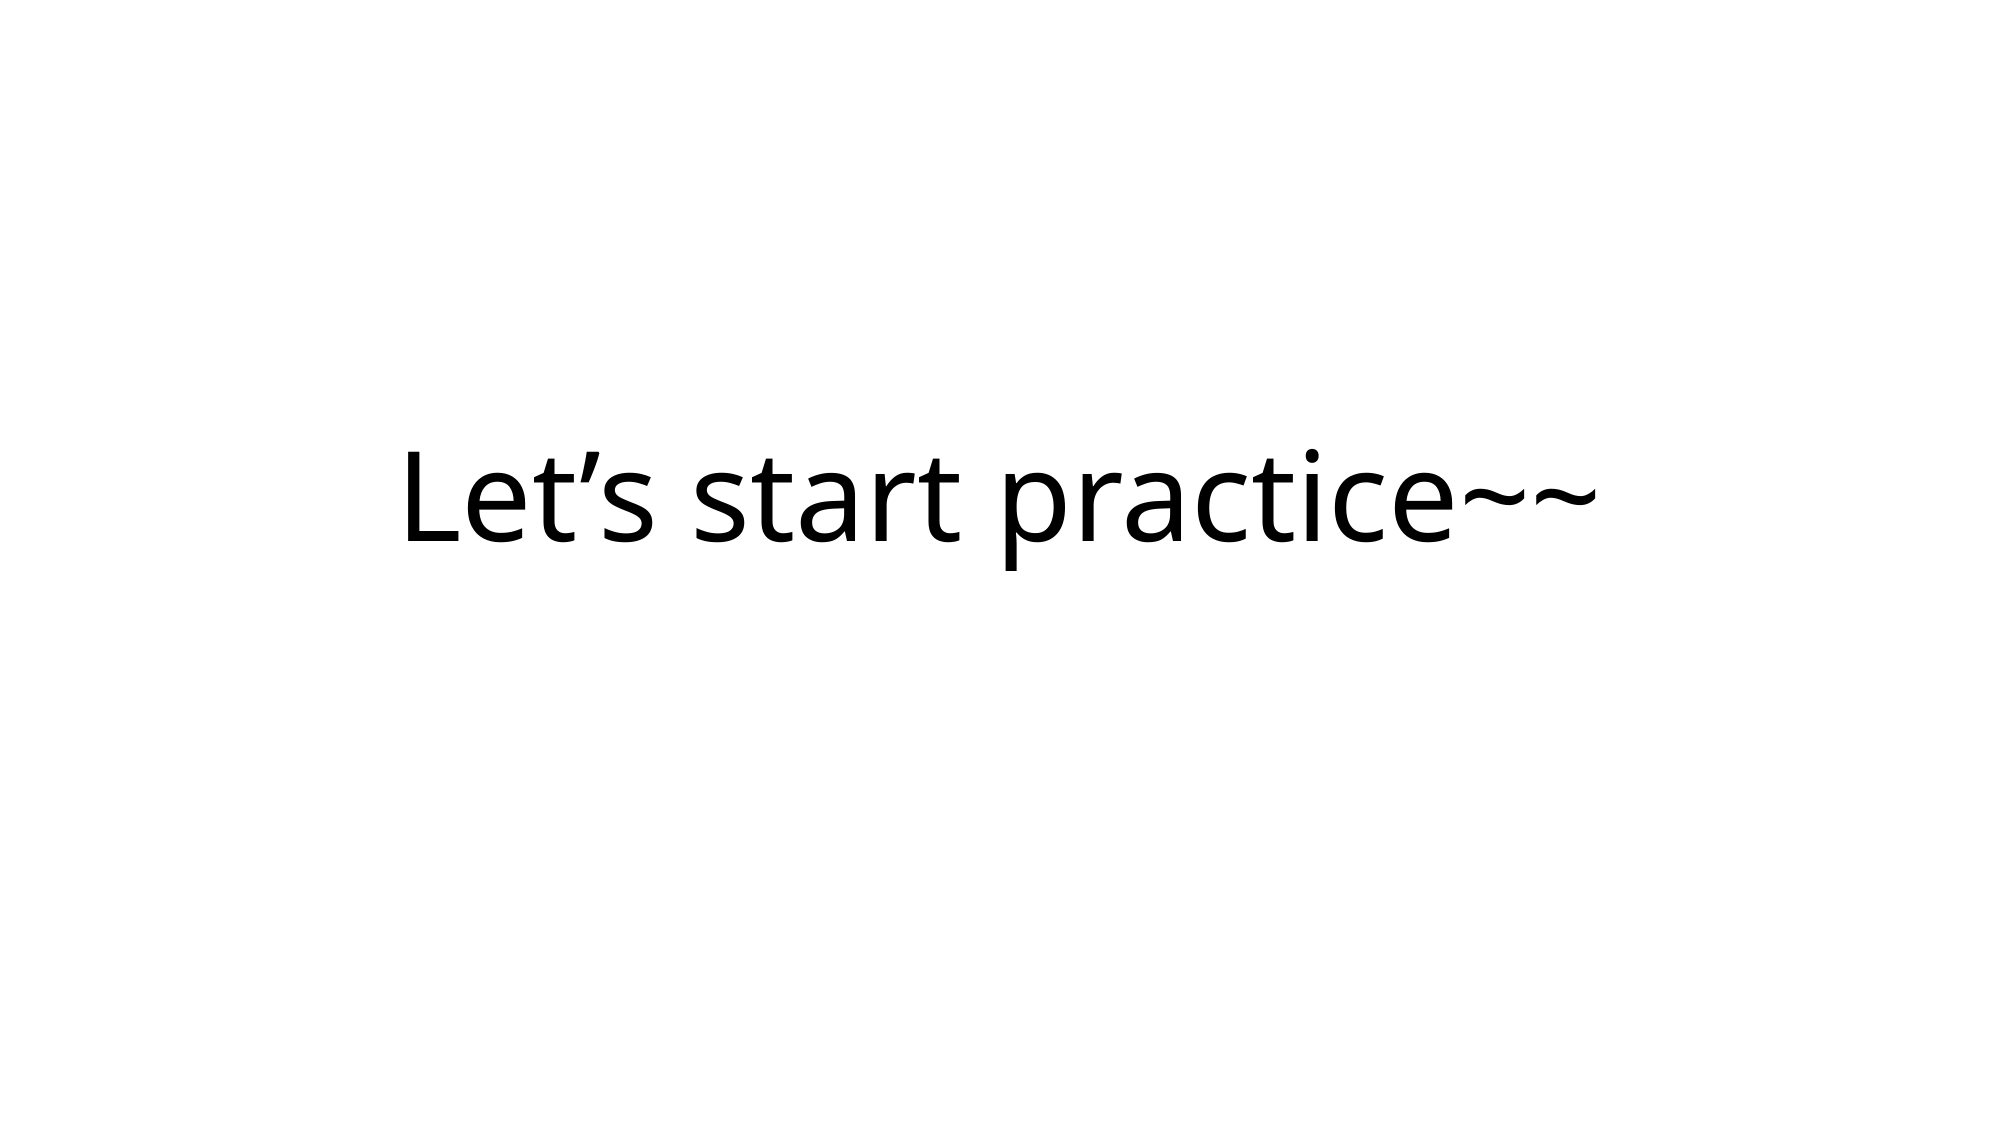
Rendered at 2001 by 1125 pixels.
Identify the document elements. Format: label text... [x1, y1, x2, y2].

title Let’s start practice~~ [249, 184, 1750, 576]
